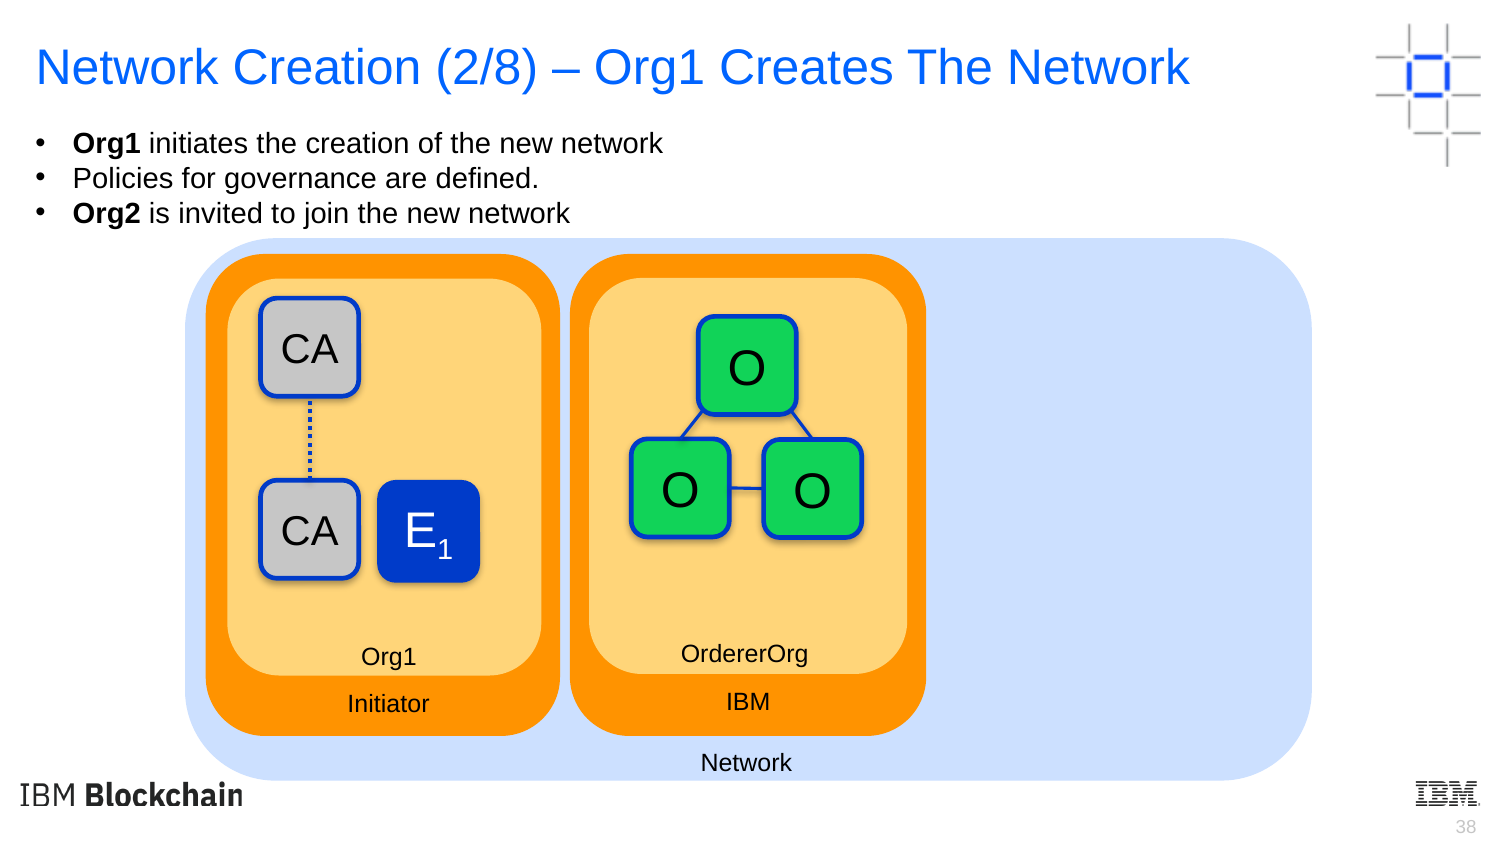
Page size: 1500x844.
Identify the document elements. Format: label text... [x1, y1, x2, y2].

text_box CA [259, 479, 360, 580]
text_box Org1 [265, 633, 513, 678]
text_box [225, 276, 544, 676]
picture [1410, 24, 1480, 166]
text_box E1 [378, 481, 479, 582]
text_box [590, 724, 906, 739]
text_box Network [562, 739, 931, 785]
text_box [586, 275, 910, 675]
text_box IBM [563, 678, 933, 724]
list Network Creation (2/8) – Org1 Creates The Network [20, 7, 1410, 174]
text_box CA [259, 297, 360, 398]
text_box [203, 251, 563, 684]
text_box Initiator [204, 680, 573, 725]
text_box Org1 initiates the creation of the new network Policies for governance are defined. Org2 is invited to join the new network [20, 116, 1277, 237]
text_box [630, 316, 863, 538]
text_box [567, 251, 929, 678]
text_box [227, 725, 539, 739]
text_box OrdererOrg [621, 630, 869, 675]
text_box [182, 237, 1314, 783]
